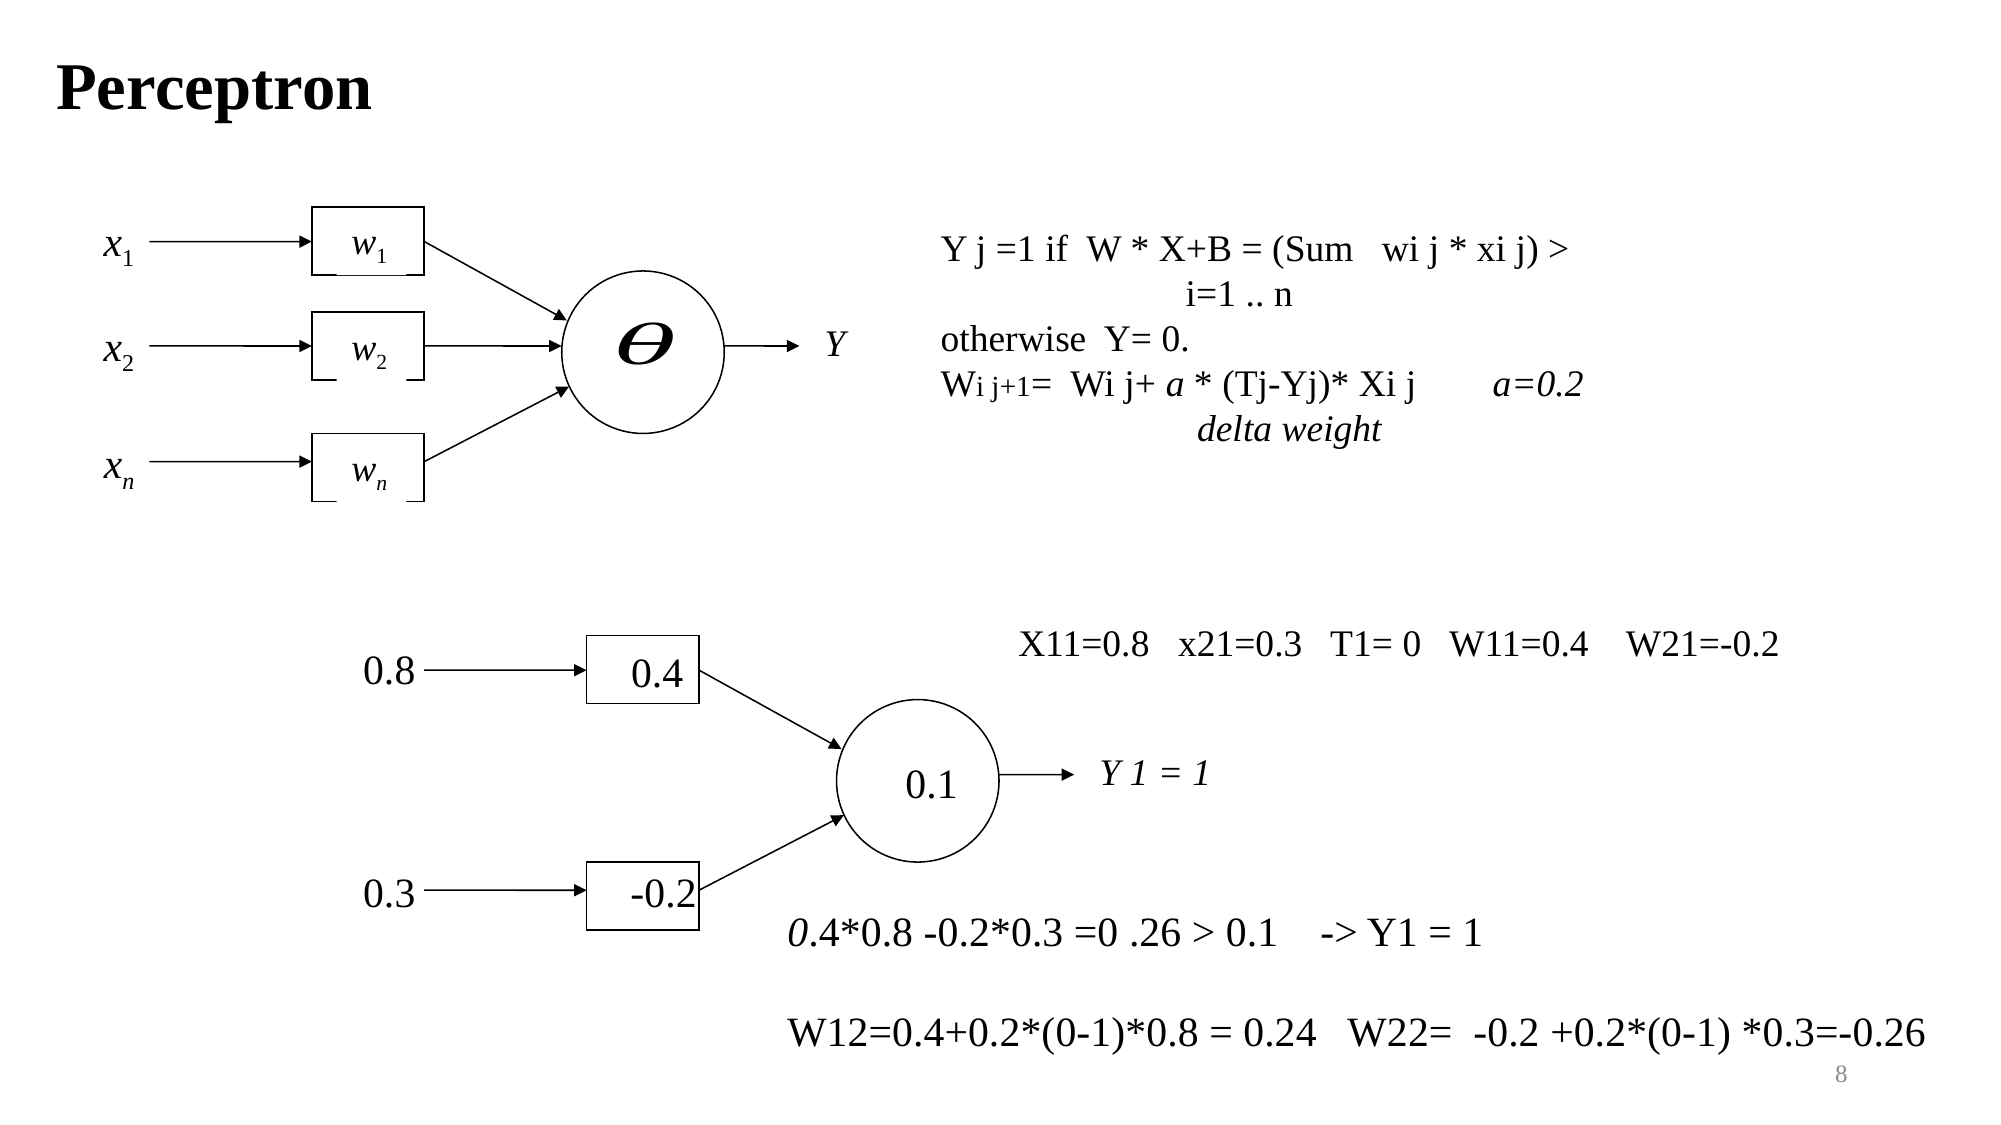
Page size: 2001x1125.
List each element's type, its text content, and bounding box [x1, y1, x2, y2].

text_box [631, 326, 663, 365]
text_box x2 [88, 311, 150, 384]
text_box 0.1 [890, 749, 979, 814]
text_box [586, 862, 699, 931]
text_box [432, 884, 586, 897]
text_box w2 [336, 315, 407, 382]
text_box [561, 270, 725, 434]
text_box [999, 768, 1075, 781]
text_box [425, 386, 570, 462]
text_box w1 [336, 209, 407, 276]
text_box [424, 241, 567, 321]
text_box [836, 699, 1000, 863]
text_box [150, 339, 311, 353]
text_box 0.4*0.8 -0.2*0.3 =0 .26 > 0.1 -> Y1 = 1 W12=0.4+0.2*(0-1)*0.8 = 0.24 W22= -0.2 +0.2*(0-1) *0.3=-0.26 [772, 897, 1964, 1113]
text_box Perceptron [41, 35, 388, 130]
text_box 0.4 [616, 638, 699, 704]
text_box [347, 635, 432, 924]
text_box [150, 455, 311, 468]
text_box [432, 664, 587, 677]
text_box wn [336, 436, 407, 503]
text_box [699, 670, 842, 750]
text_box [425, 339, 562, 353]
text_box [311, 311, 425, 380]
text_box xn [88, 429, 150, 502]
text_box [724, 339, 800, 353]
text_box [712, 815, 844, 884]
text_box [311, 433, 425, 502]
text_box [150, 235, 312, 248]
text_box x1 [88, 206, 150, 279]
text_box [311, 206, 425, 275]
text_box X11=0.8 x21=0.3 T1= 0 W11=0.4 W21=-0.2 [1003, 611, 1812, 672]
text_box Y [809, 311, 861, 372]
text_box -0.2 [615, 858, 712, 923]
text_box Y 1 = 1 [1084, 740, 1227, 801]
text_box [586, 635, 699, 704]
